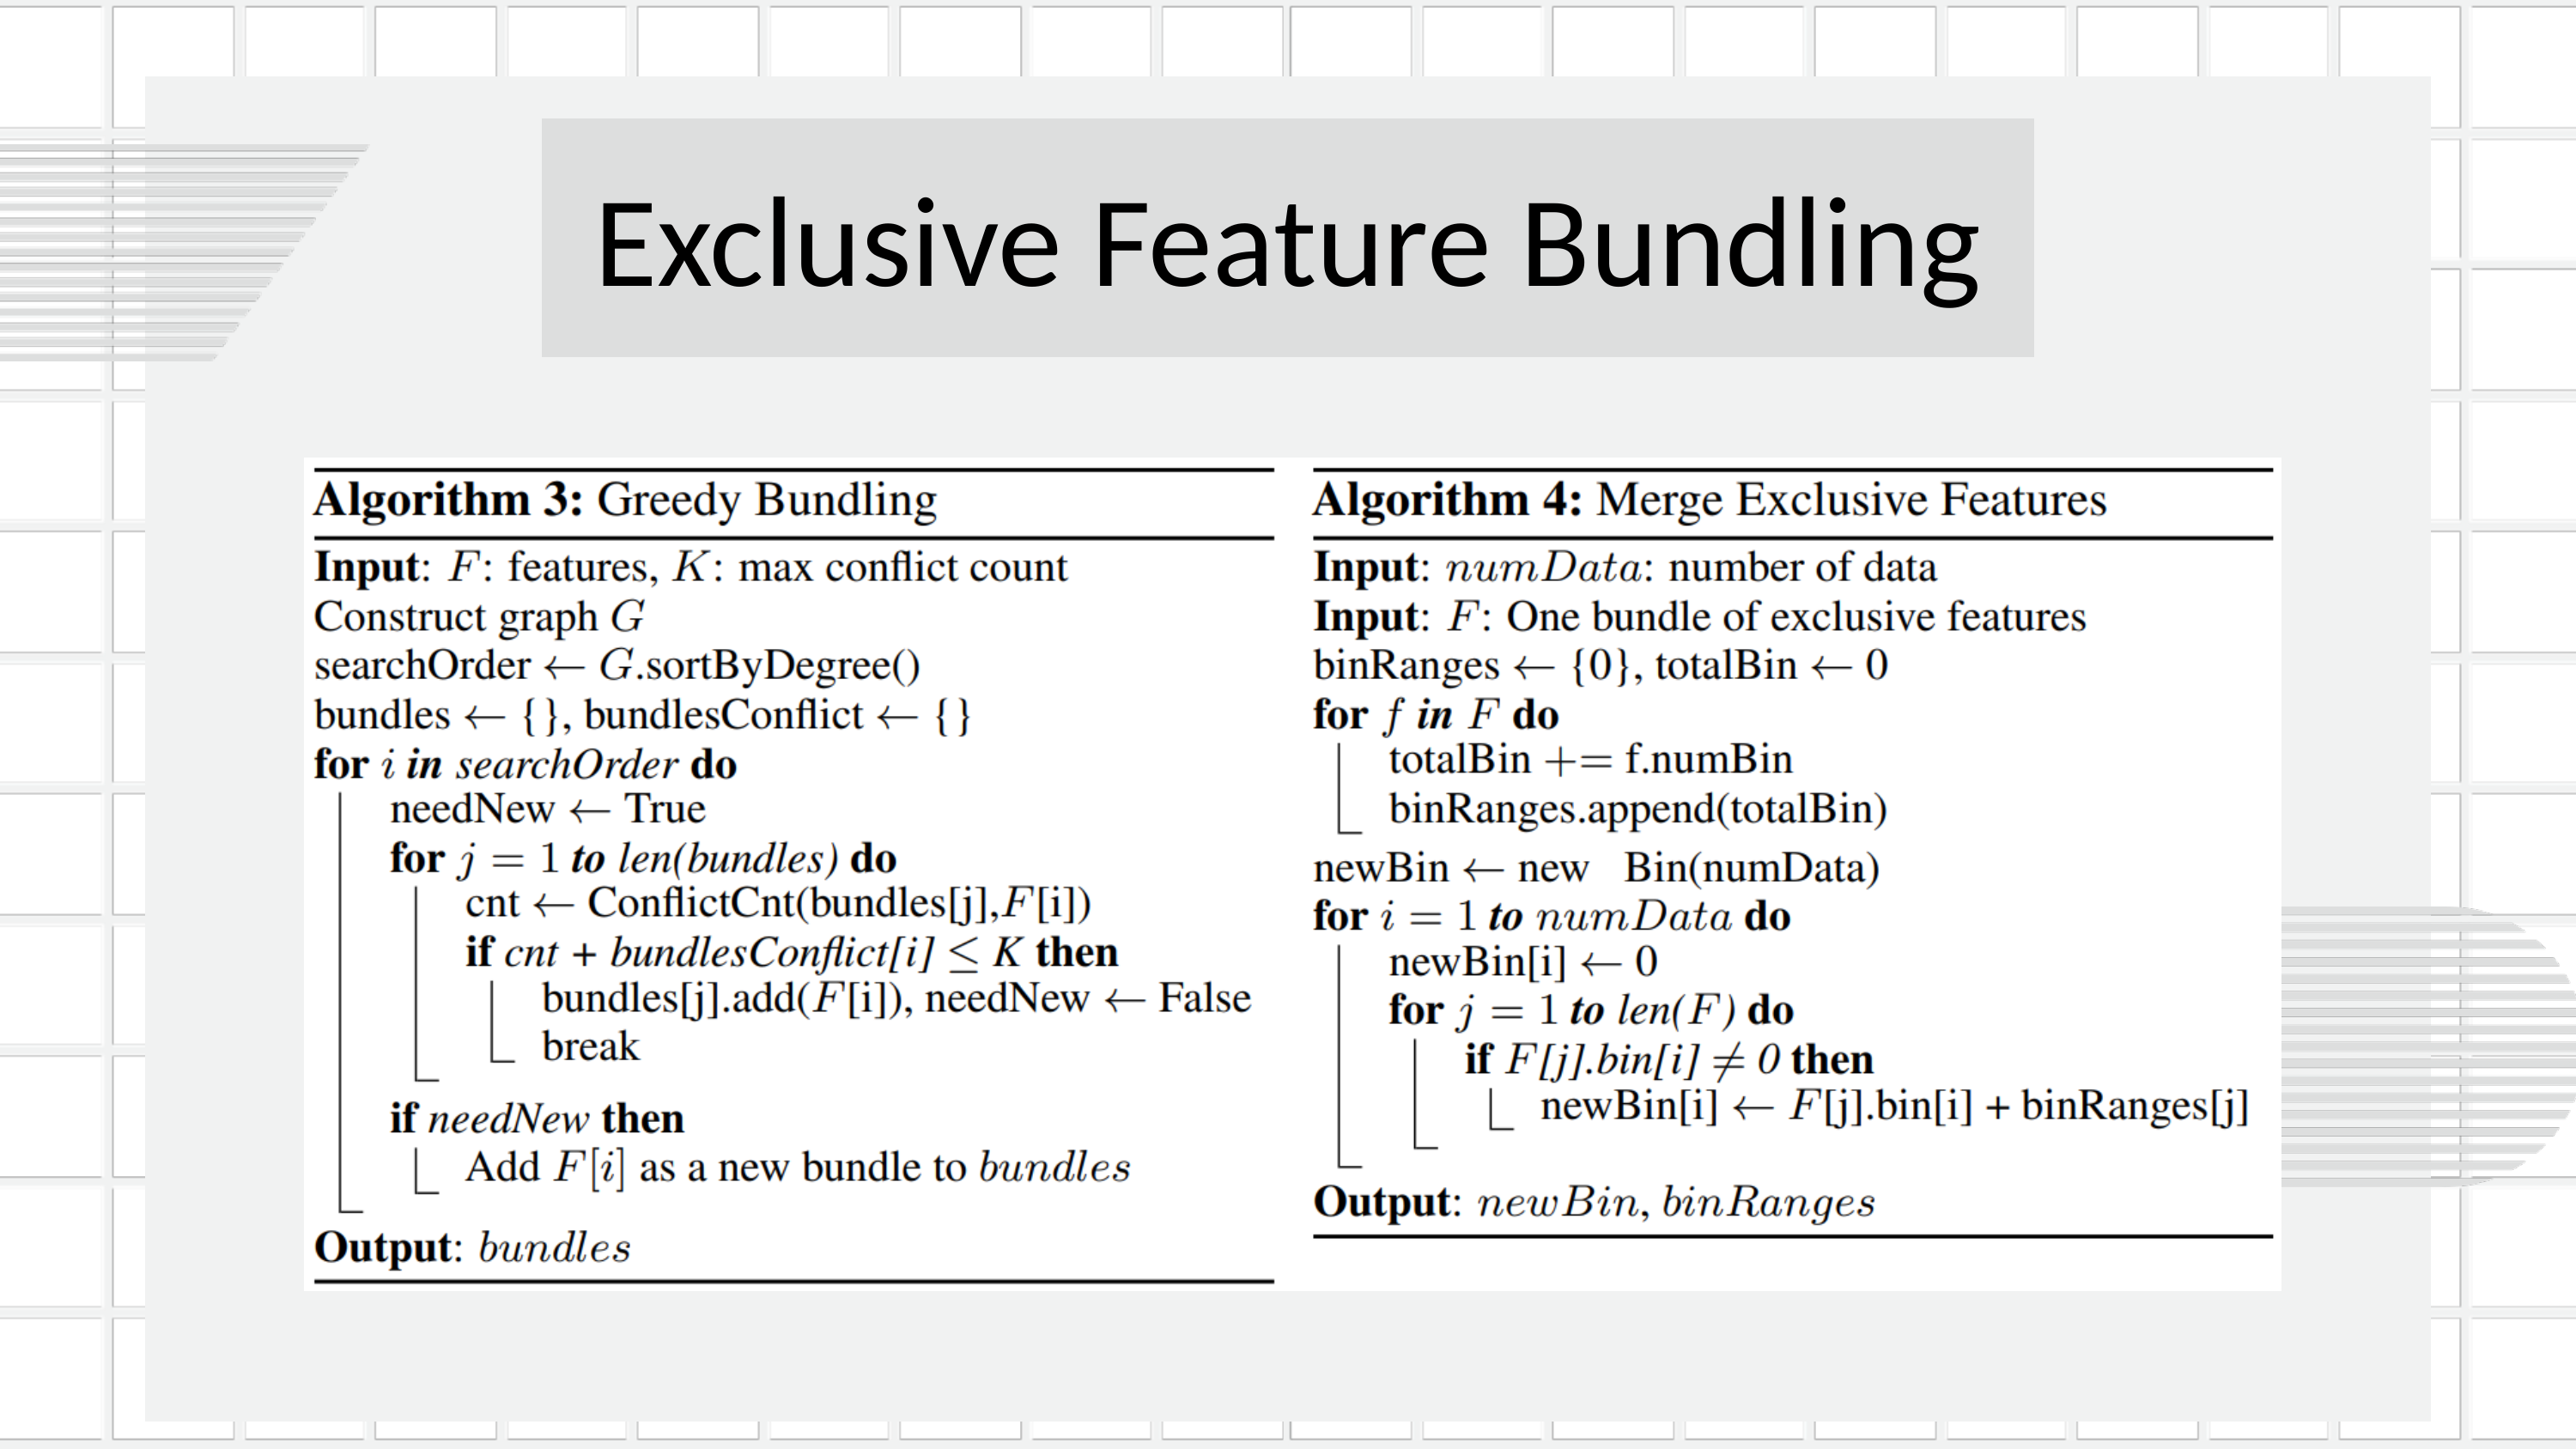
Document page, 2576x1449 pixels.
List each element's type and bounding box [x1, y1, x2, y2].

text_box [0, 0, 2576, 1449]
text_box [538, 94, 2038, 455]
picture [304, 457, 2281, 1291]
text_box [144, 76, 2432, 1422]
